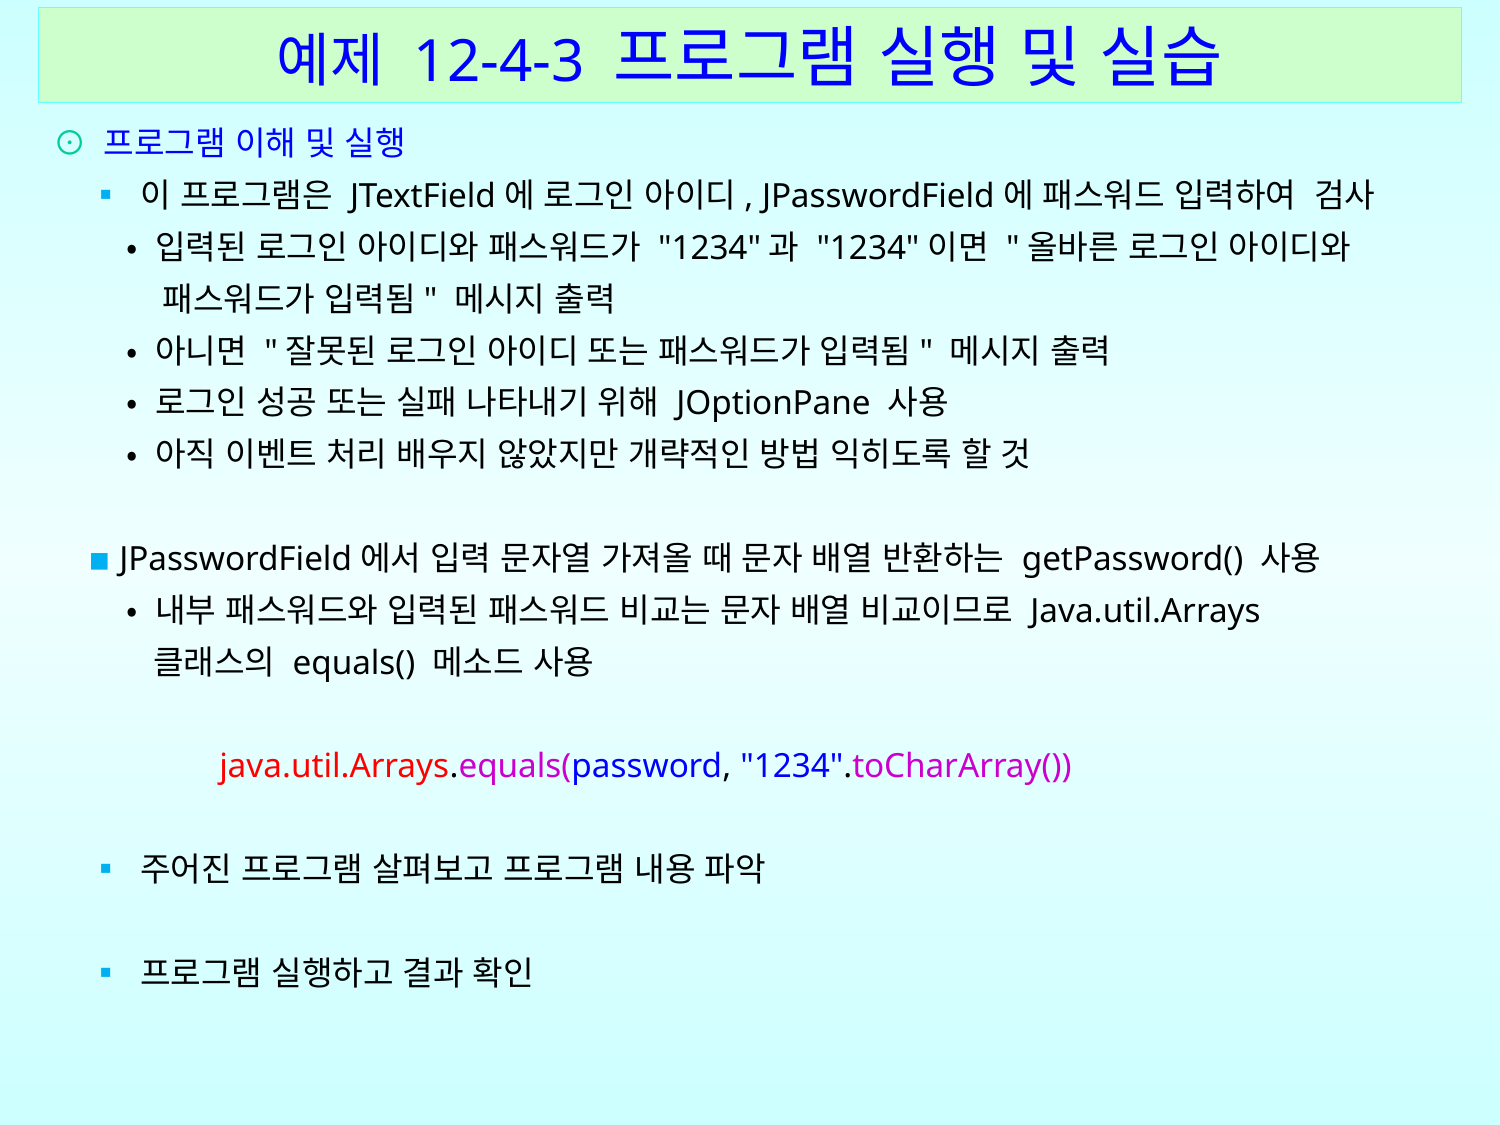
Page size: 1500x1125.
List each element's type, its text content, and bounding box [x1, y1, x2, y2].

text_box ⊙ 프로그램 이해 및 실행 ▪ 이 프로그램은 JTextField에 로그인 아이디, JPasswordField에 패스워드 입력하여 검사 • 입력된 로그인 아이디와 패스워드가 "1234"과 "1234"이면 "올바른 로그인 아이디와 패스워드가 입력됨" 메시지 출력 • 아니면 "잘못된 로그인 아이디 또는 패스워드가 입력됨" 메시지 출력 • 로그인 성공 또는 실패 나타내기 위해 JOptionPane 사용 • 아직 이벤트 처리 배우지 않았지만 개략적인 방법 익히도록 할 것 ▪ JPasswordField에서 입력 문자열 가져올 때 문자 배열 반환하는 getPassword() 사용 • 내부 패스워드와 입력된 패스워드 비교는 문자 배열 비교이므로 Java.util.Arrays 클래스의 equals() 메소드 사용 java.util.Arrays.equals(password, "1234".toCharArray()) ▪ 주어진 프로그램 살펴보고 프로그램 내용 파악 ▪ 프로그램 실행하고 결과 확인 [38, 103, 1486, 1000]
text_box 예제 12-4-3 프로그램 실행 및 실습 [38, 7, 1462, 102]
